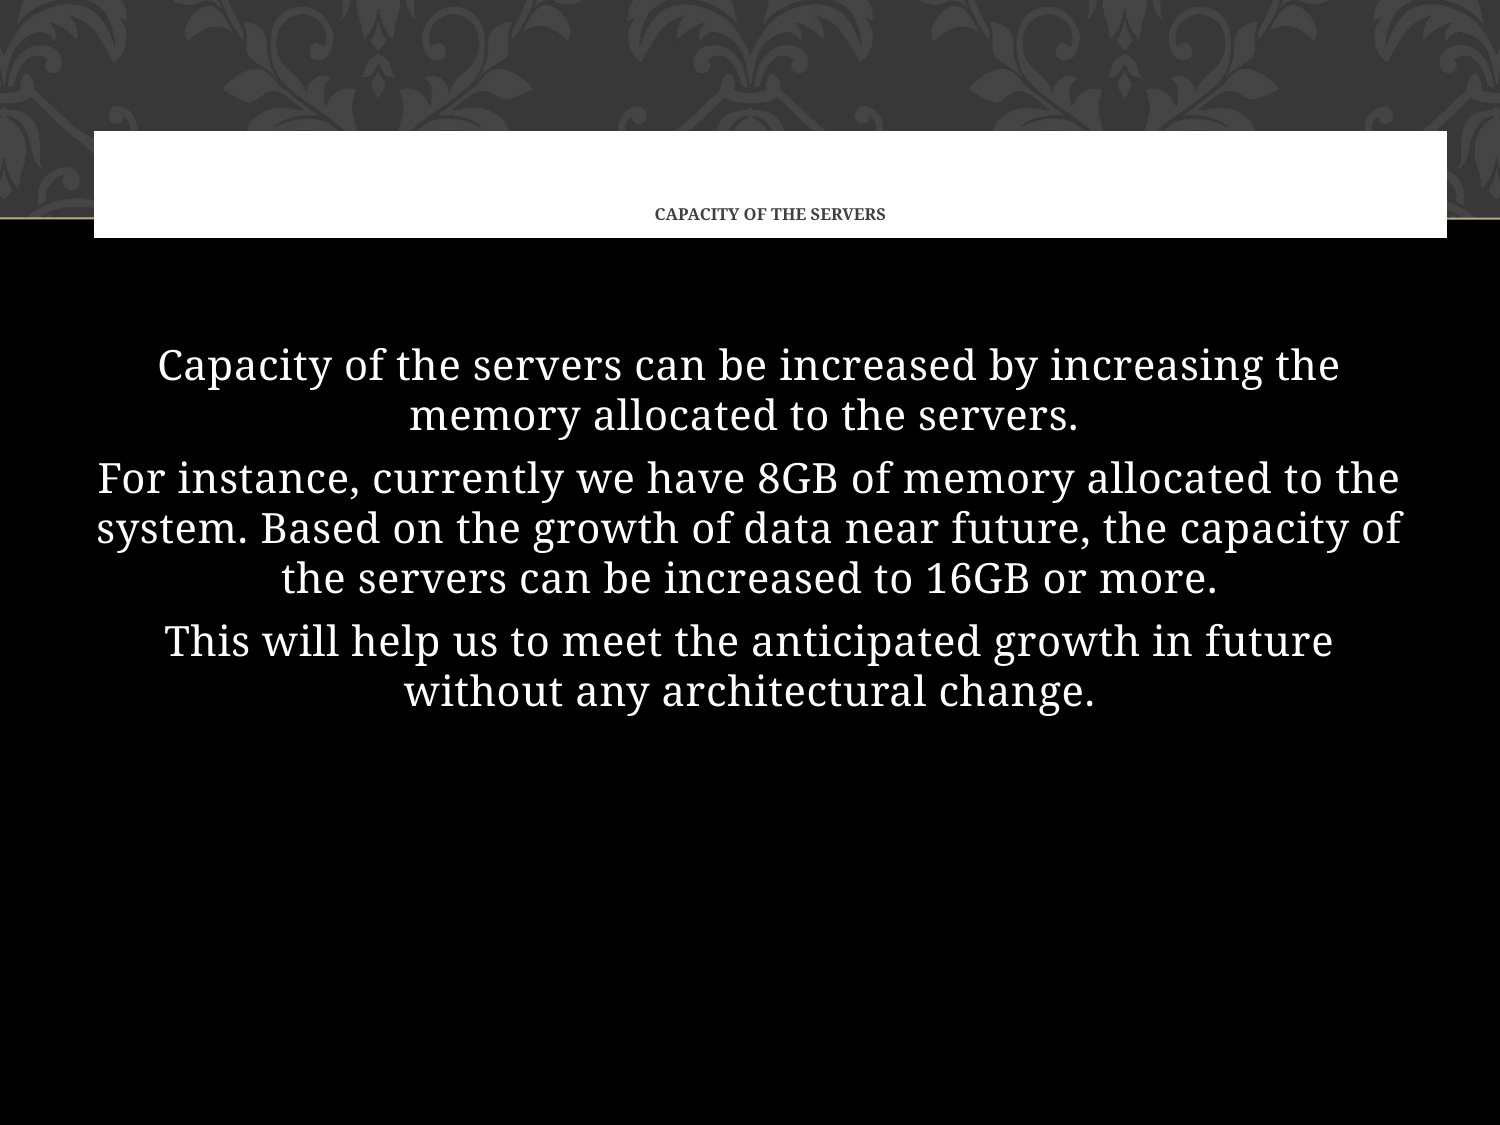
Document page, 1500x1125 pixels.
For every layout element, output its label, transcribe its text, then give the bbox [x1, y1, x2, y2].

title Capacity of the servers [94, 131, 1447, 238]
list Capacity of the servers can be increased by increasing the memory allocated to the servers. For instance, currently we have 8GB of memory allocated to the system. Based on the growth of data near future, the capacity of the servers can be increased to 16GB or more. This will help us to meet the anticipated growth in future without any architectural change. [75, 331, 1425, 1000]
